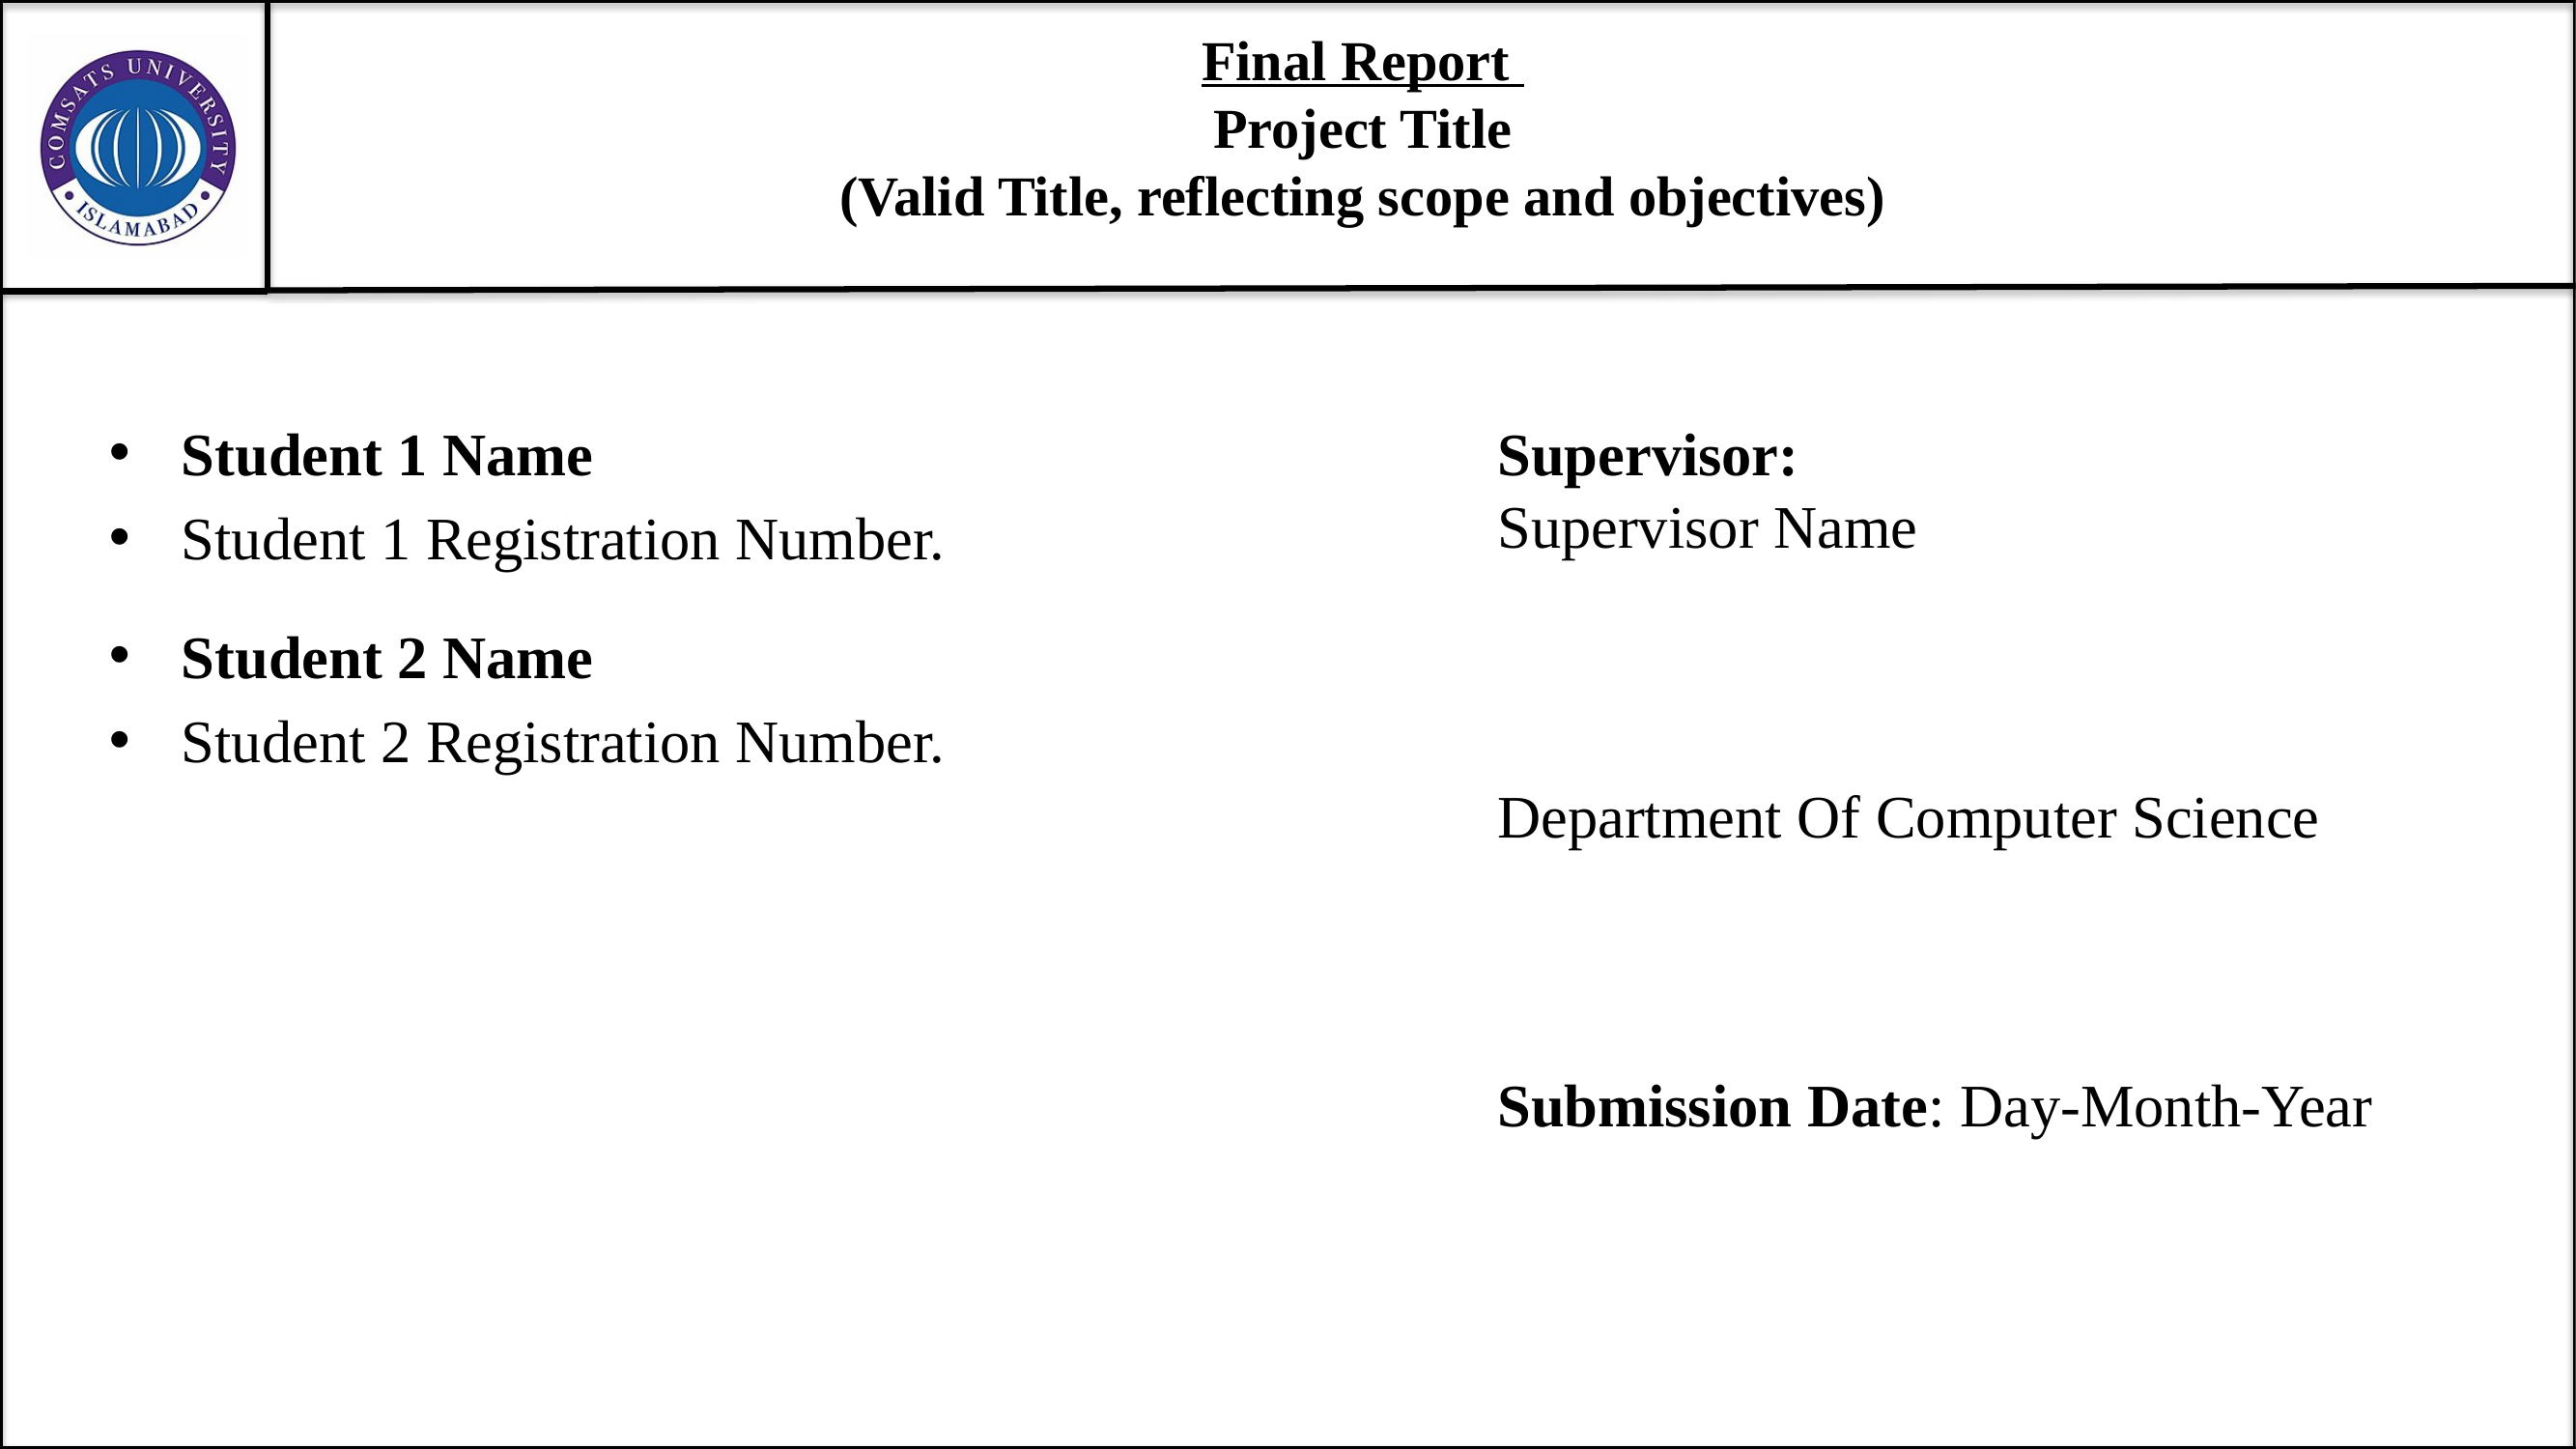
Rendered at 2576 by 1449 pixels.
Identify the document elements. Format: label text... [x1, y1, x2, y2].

text_box Supervisor: Supervisor Name Department Of Computer Science Submission Date: Day-Month-Year [1481, 407, 2445, 1220]
picture [26, 34, 250, 258]
title Final Report Project Title (Valid Title, reflecting scope and objectives) [309, 15, 2416, 197]
text_box Student 1 Name Student 1 Registration Number. Student 2 Name Student 2 Registration Number. [92, 407, 1392, 1172]
